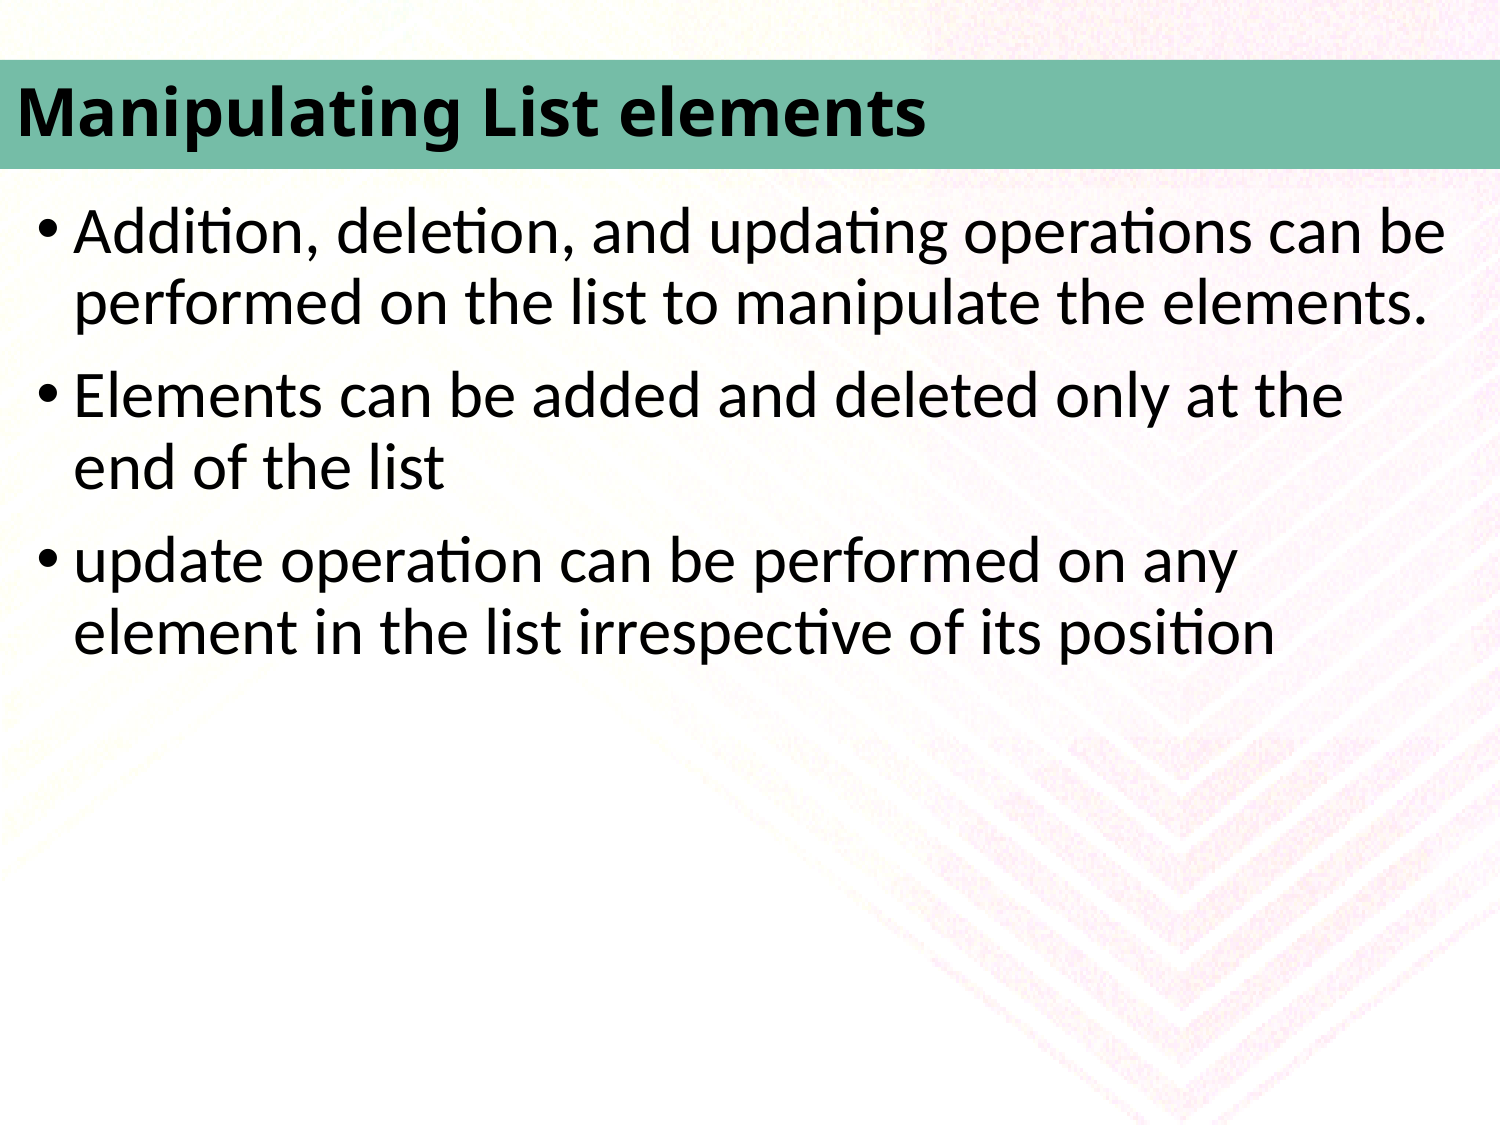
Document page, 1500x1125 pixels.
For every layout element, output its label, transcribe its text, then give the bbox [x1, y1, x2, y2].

list Addition, deletion, and updating operations can be performed on the list to manipulate the elements. Elements can be added and deleted only at the end of the list update operation can be performed on any element in the list irrespective of its position [21, 188, 1472, 738]
title Manipulating List elements [0, 59, 1500, 169]
